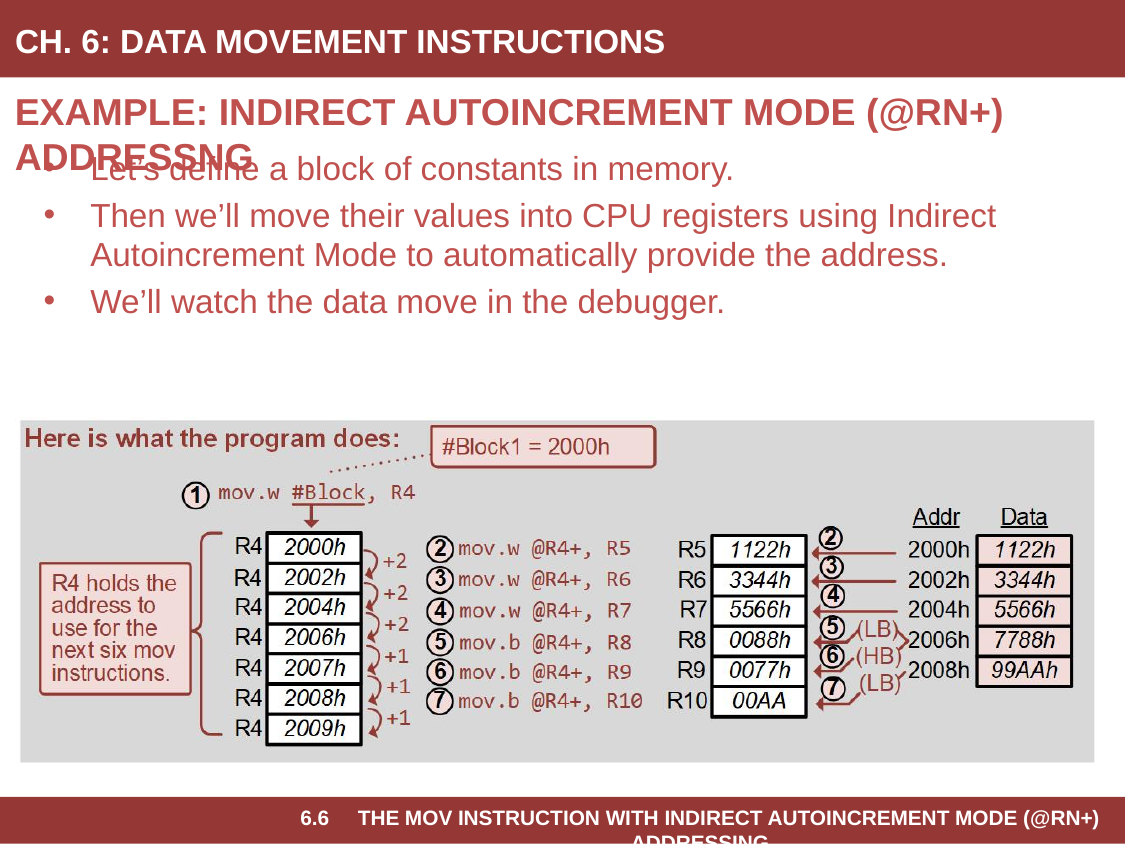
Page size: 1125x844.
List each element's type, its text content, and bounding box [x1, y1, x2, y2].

text_box Example: Indirect Autoincrement Mode (@Rn+) Addressng [0, 80, 1088, 186]
title Ch. 6: Data Movement Instructions [0, 1, 1125, 78]
text_box Let’s define a block of constants in memory. Then we’ll move their values into CPU registers using Indirect Autoincrement Mode to automatically provide the address. We’ll watch the data move in the debugger. [28, 139, 1125, 797]
picture [8, 417, 1097, 764]
subtitle 6.6 The MOV Instruction with Indirect Autoincrement Mode (@RN+) Addressing [275, 797, 1125, 844]
text_box [0, 795, 275, 844]
